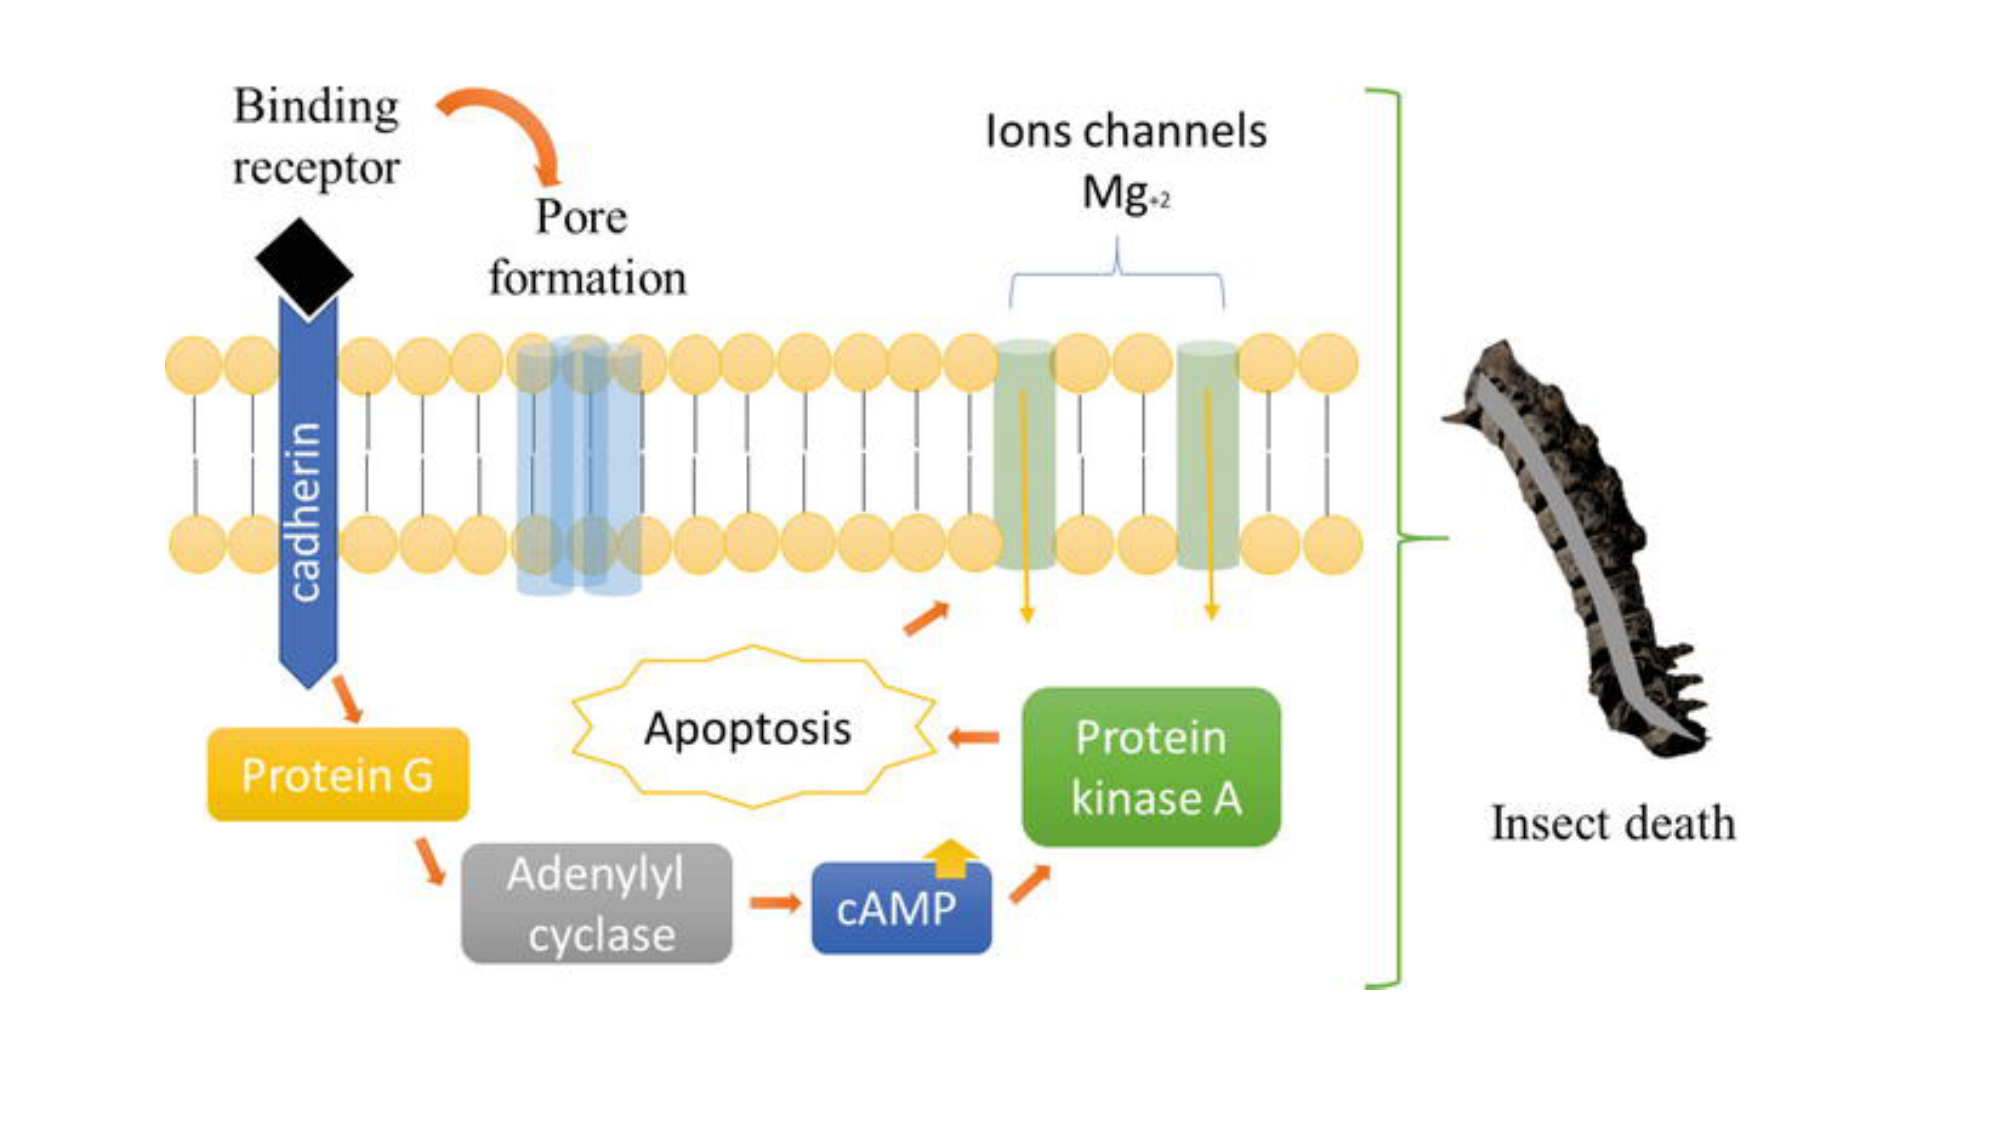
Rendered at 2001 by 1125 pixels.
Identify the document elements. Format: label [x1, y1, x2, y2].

picture [165, 85, 1740, 990]
